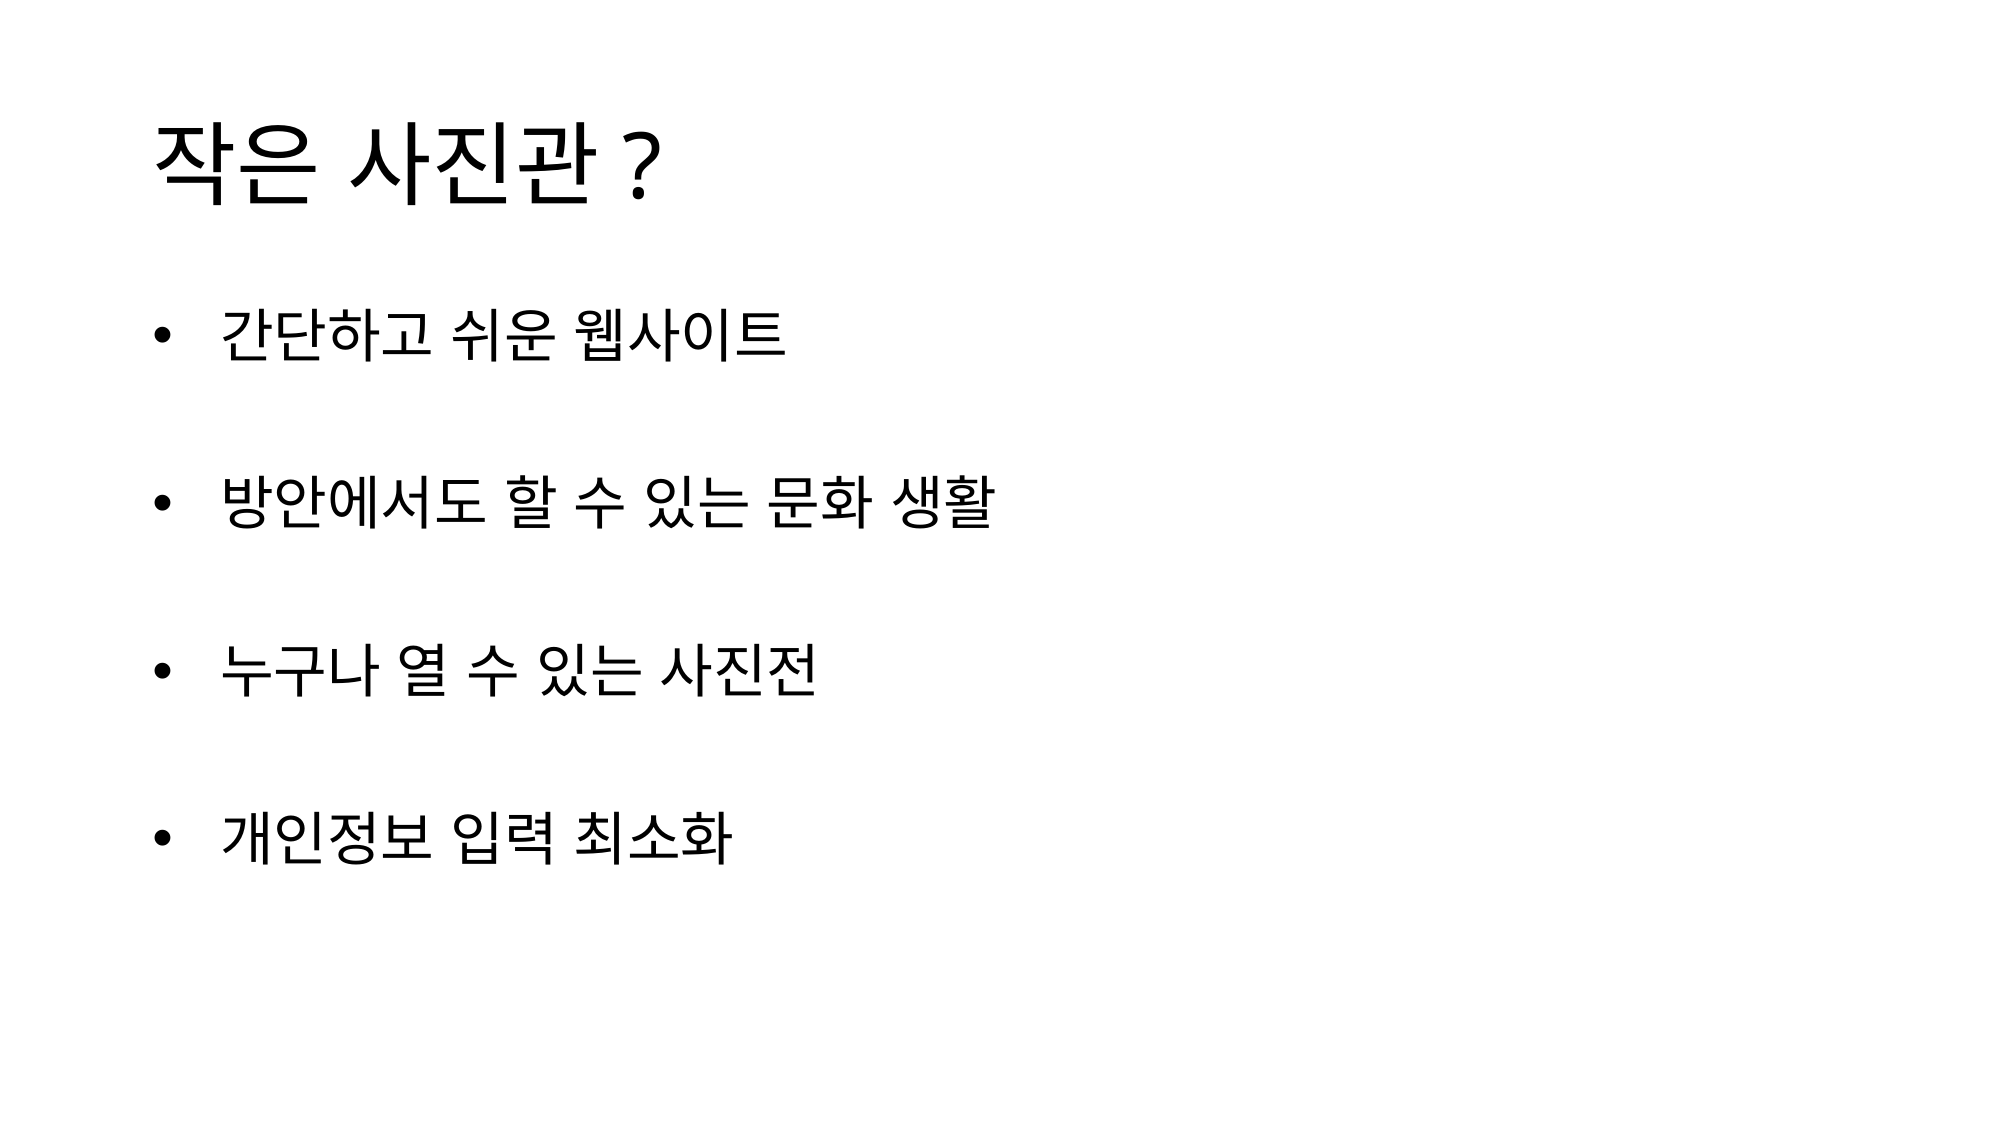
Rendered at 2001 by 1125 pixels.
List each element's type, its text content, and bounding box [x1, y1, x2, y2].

title 작은 사진관? [137, 59, 1863, 278]
list 간단하고 쉬운 웹사이트 방안에서도 할 수 있는 문화 생활 누구나 열 수 있는 사진전 개인정보 입력 최소화 [137, 299, 1863, 1014]
